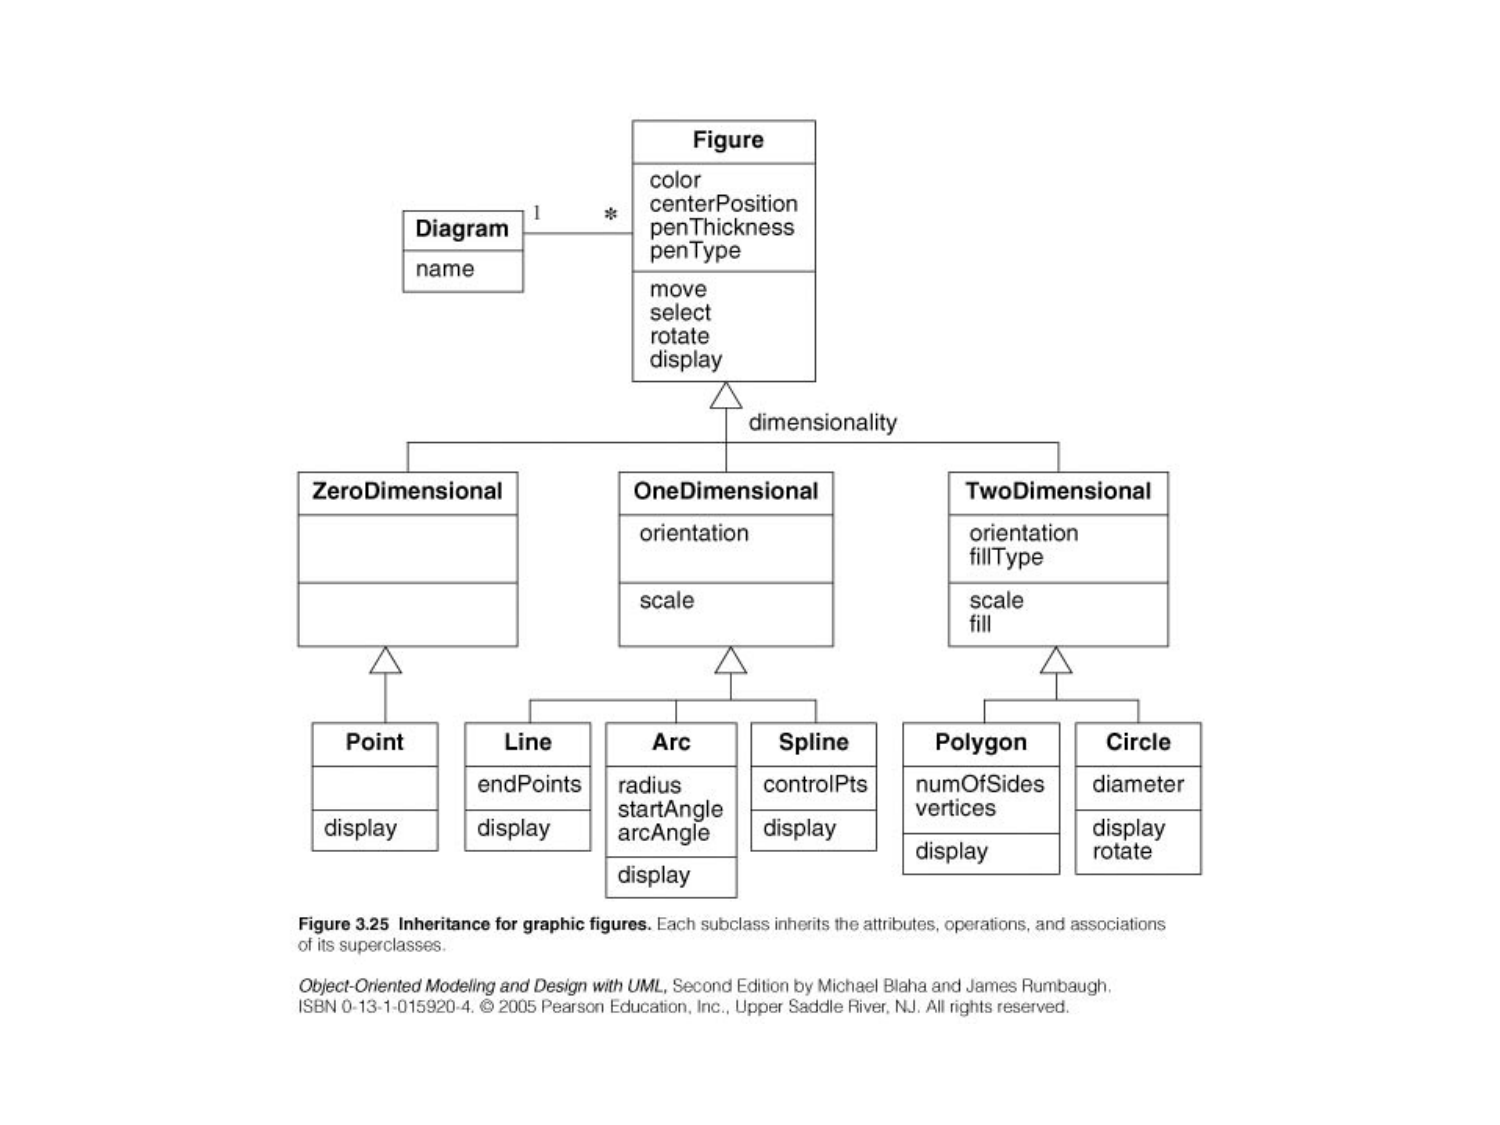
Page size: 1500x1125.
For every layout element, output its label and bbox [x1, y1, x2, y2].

picture [278, 101, 1222, 1024]
